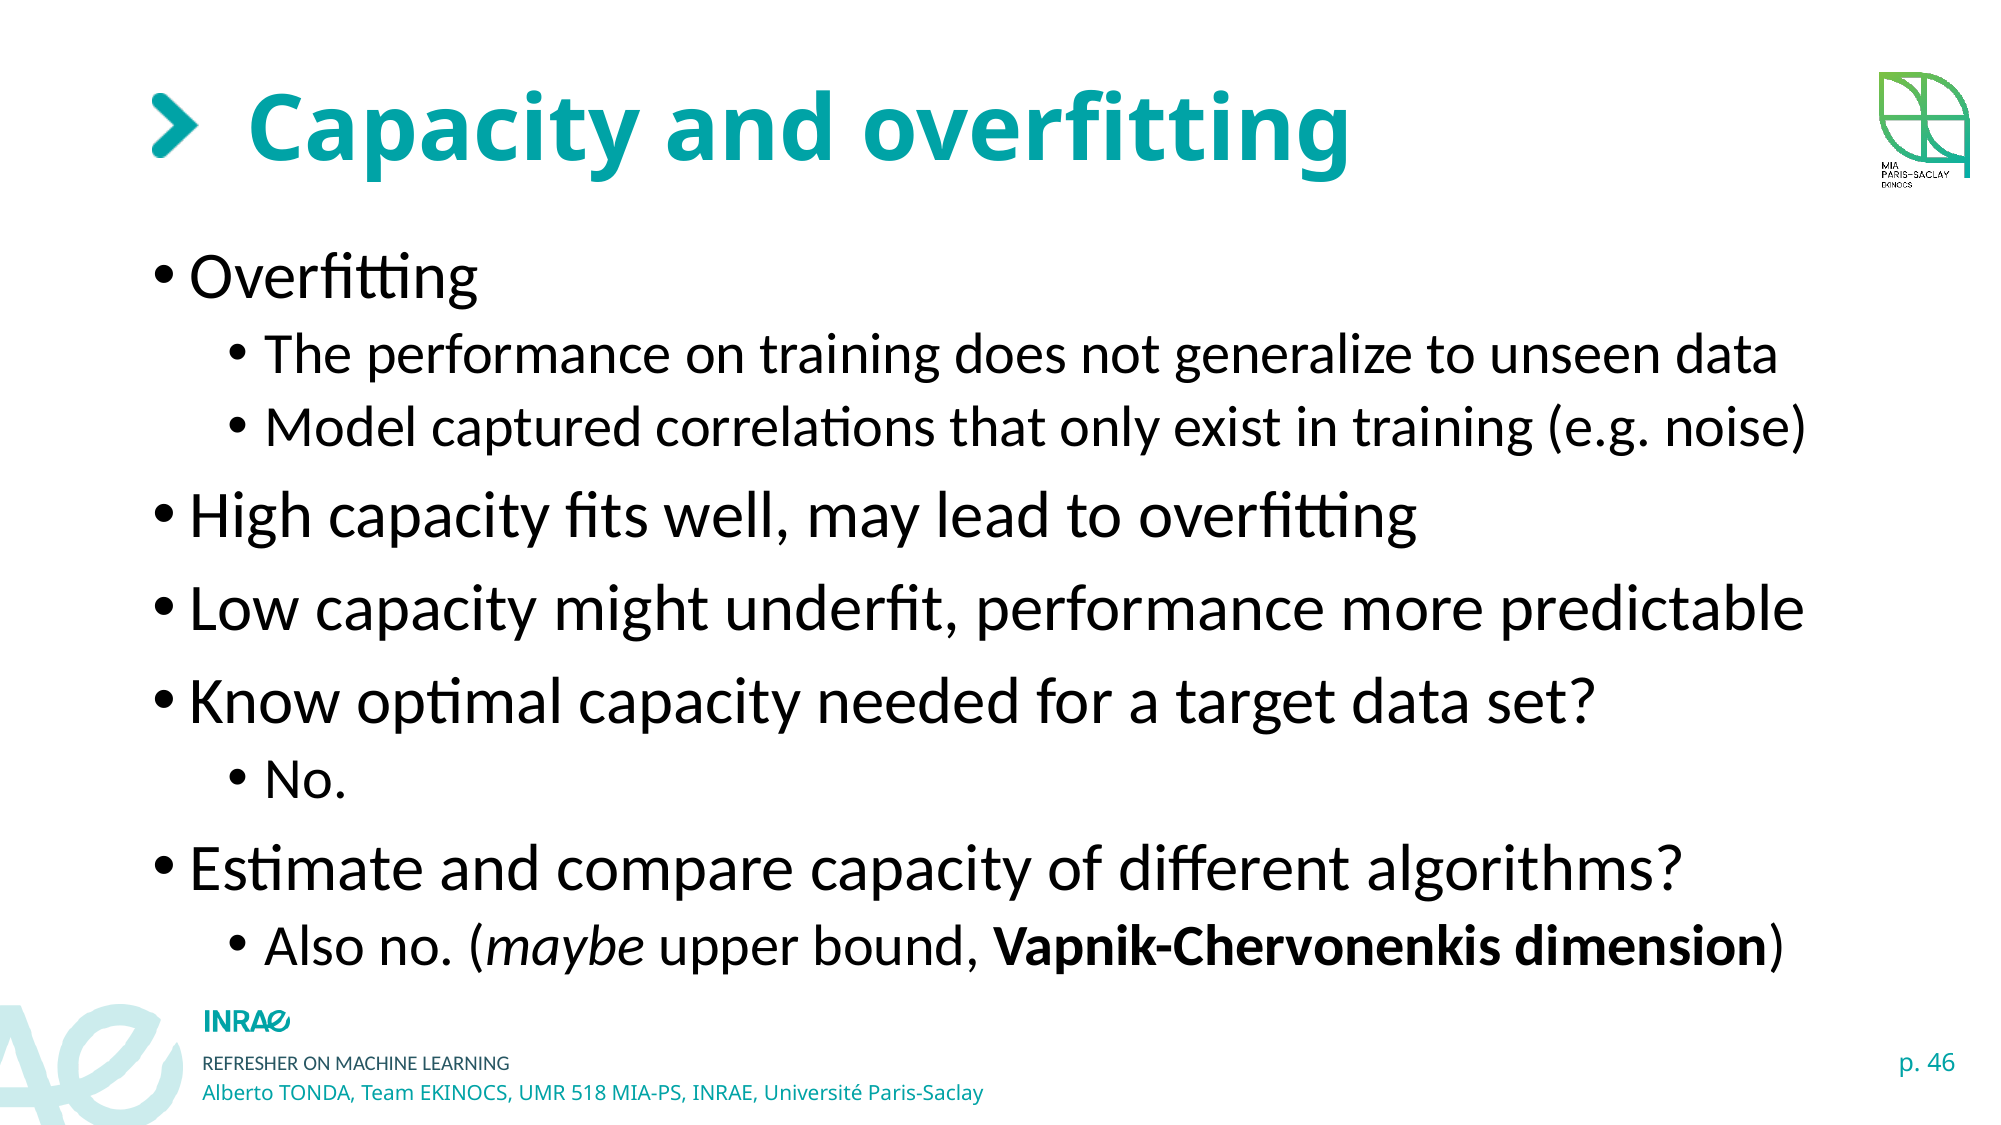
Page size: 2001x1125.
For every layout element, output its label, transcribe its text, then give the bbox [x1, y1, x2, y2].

title Capacity and overfitting [137, 59, 1863, 203]
picture [0, 996, 329, 1125]
picture [152, 93, 200, 158]
list Overfitting The performance on training does not generalize to unseen data Model captured correlations that only exist in training (e.g. noise) High capacity fits well, may lead to overfitting Low capacity might underfit, performance more predictable Know optimal capacity needed for a target data set? No. Estimate and compare capacity of different algorithms? Also no. (maybe upper bound, Vapnik-Chervonenkis dimension) [137, 233, 1863, 1001]
picture [1862, 54, 1986, 205]
